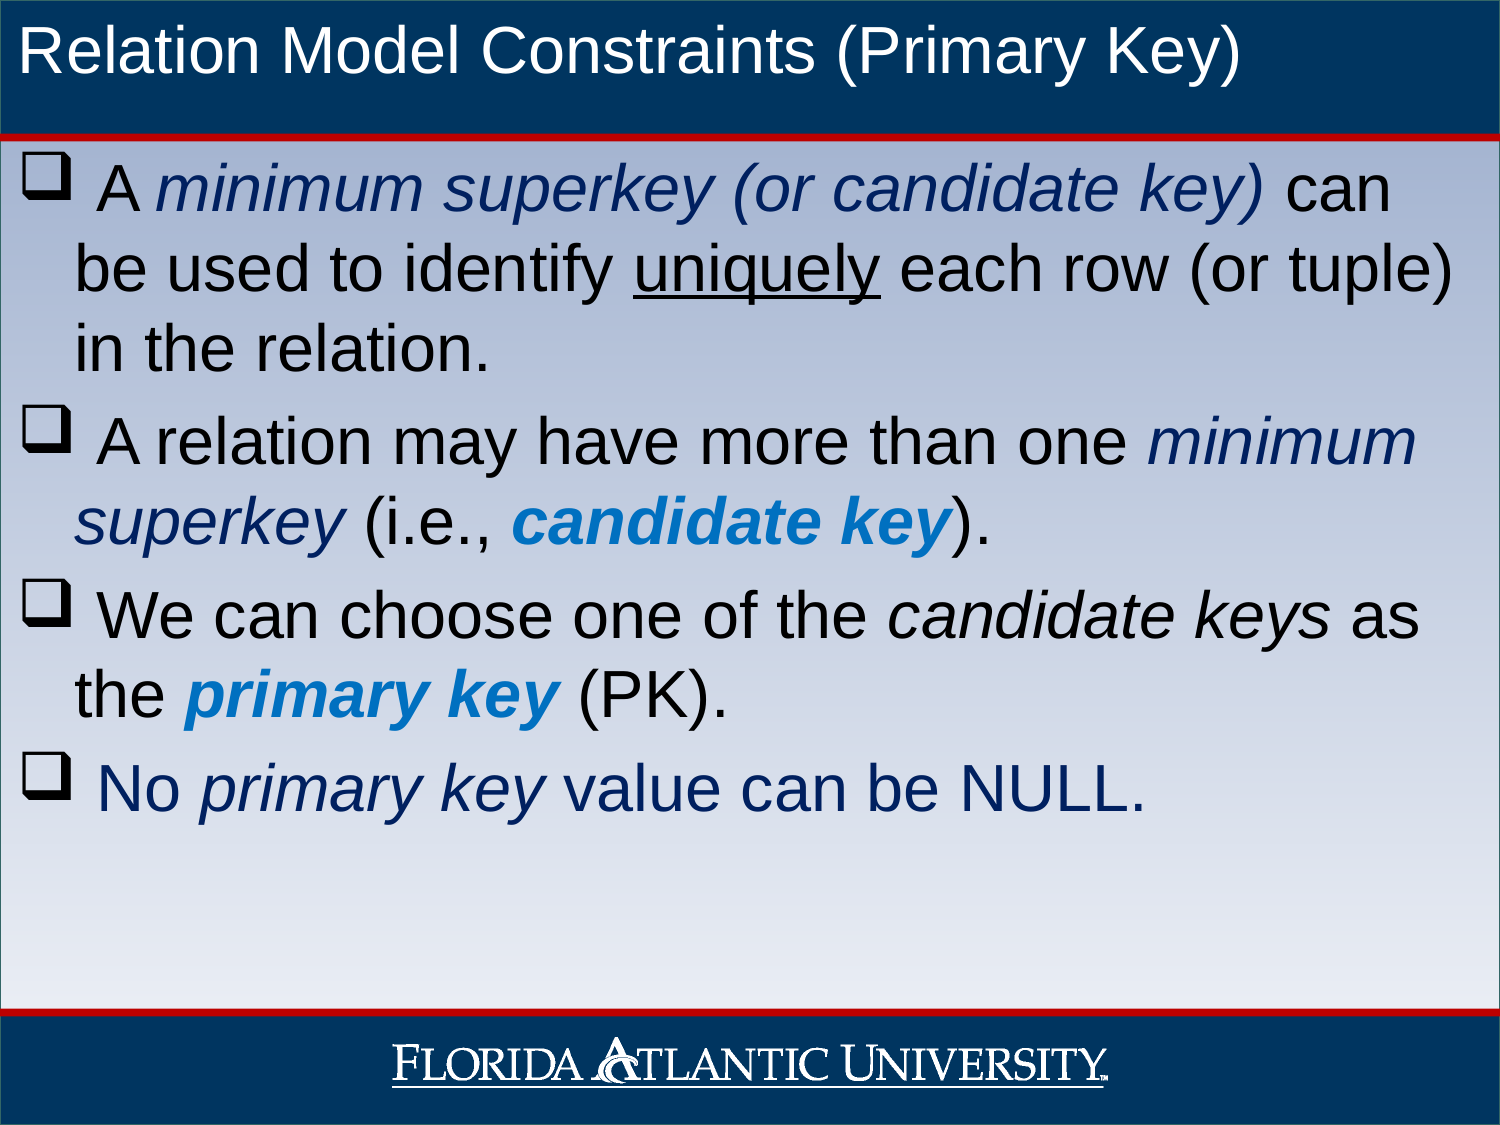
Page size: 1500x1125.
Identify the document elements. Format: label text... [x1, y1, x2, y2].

list A minimum superkey (or candidate key) can be used to identify uniquely each row (or tuple) in the relation. A relation may have more than one minimum superkey (i.e., candidate key). We can choose one of the candidate keys as the primary key (PK). No primary key value can be NULL. [3, 137, 1500, 850]
text_box Relation Model Constraints (Primary Key) [3, 0, 1500, 95]
picture [392, 1037, 1108, 1088]
